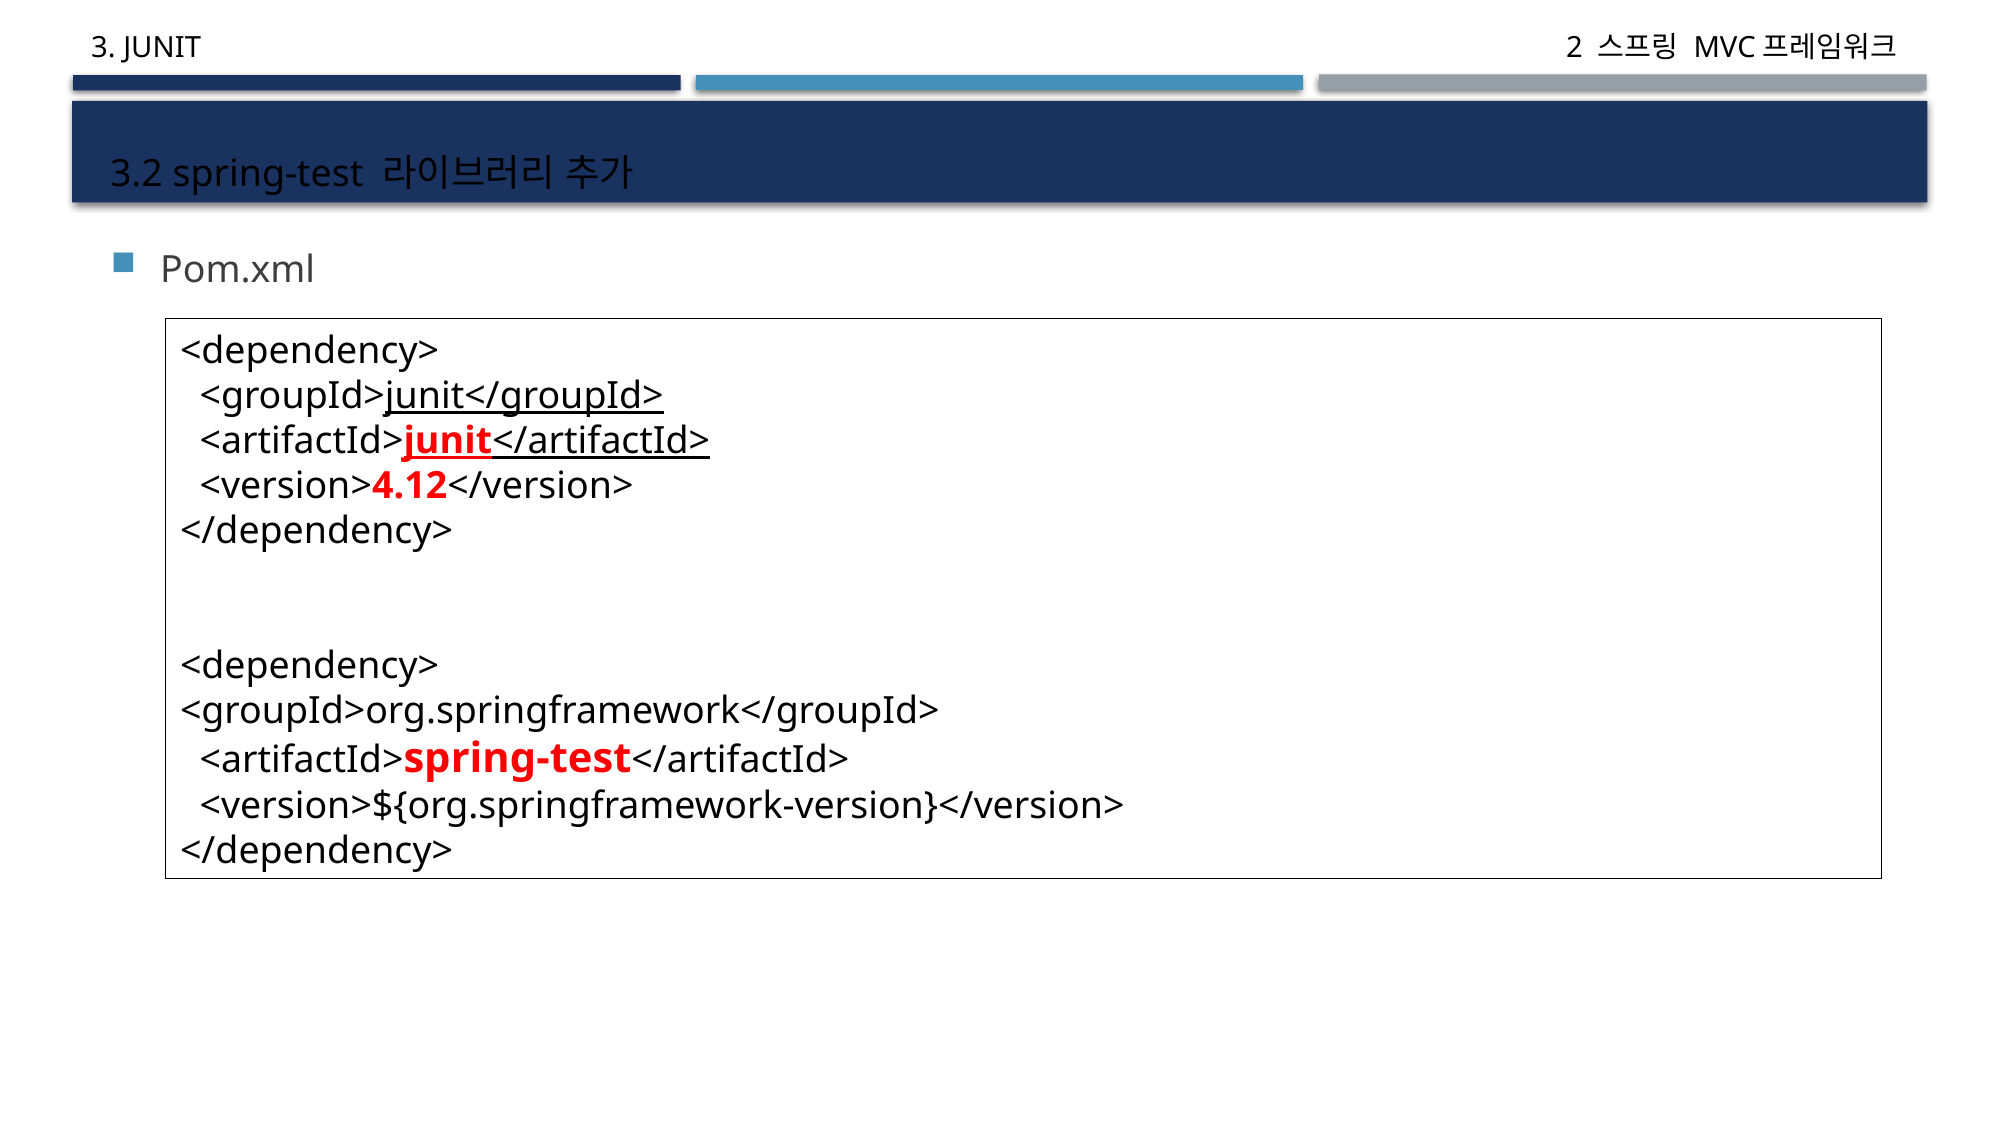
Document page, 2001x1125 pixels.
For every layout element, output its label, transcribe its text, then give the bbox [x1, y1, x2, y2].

text_box 3. JUNIT [76, 20, 677, 71]
list Pom.xml [95, 237, 1905, 1030]
title 3.2 spring-test 라이브러리 추가 [95, 115, 1905, 202]
text_box <dependency> <groupId>junit</groupId> <artifactId>junit</artifactId> <version>4.12</version> </dependency> <dependency> <groupId>org.springframework</groupId> <artifactId>spring-test</artifactId> <version>${org.springframework-version}</version> </dependency> [165, 318, 1882, 879]
